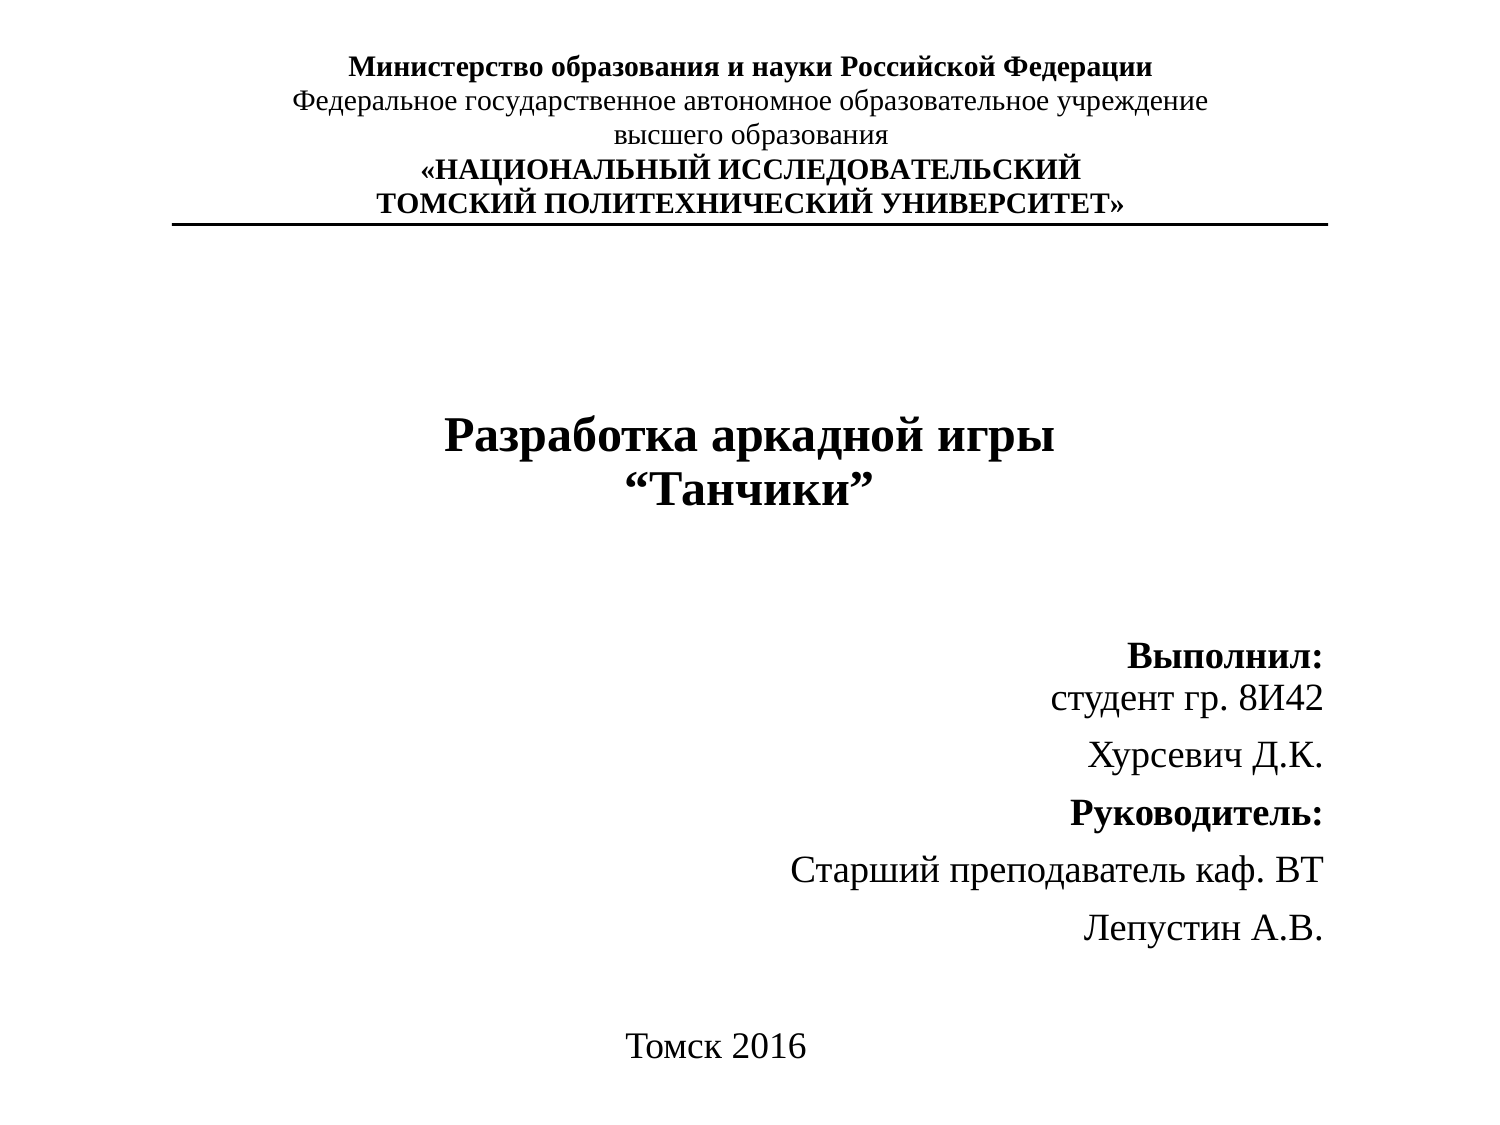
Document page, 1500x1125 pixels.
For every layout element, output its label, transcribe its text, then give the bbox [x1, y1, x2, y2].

text_box Томск 2016 [610, 1007, 822, 1074]
subtitle Выполнил: студент гр. 8И42 Хурсевич Д.К. Руководитель: Старший преподаватель каф. ВТ Лепустин А.В. [161, 627, 1339, 959]
title Разработка аркадной игры “Танчики” [112, 330, 1388, 524]
picture [171, 49, 1329, 227]
